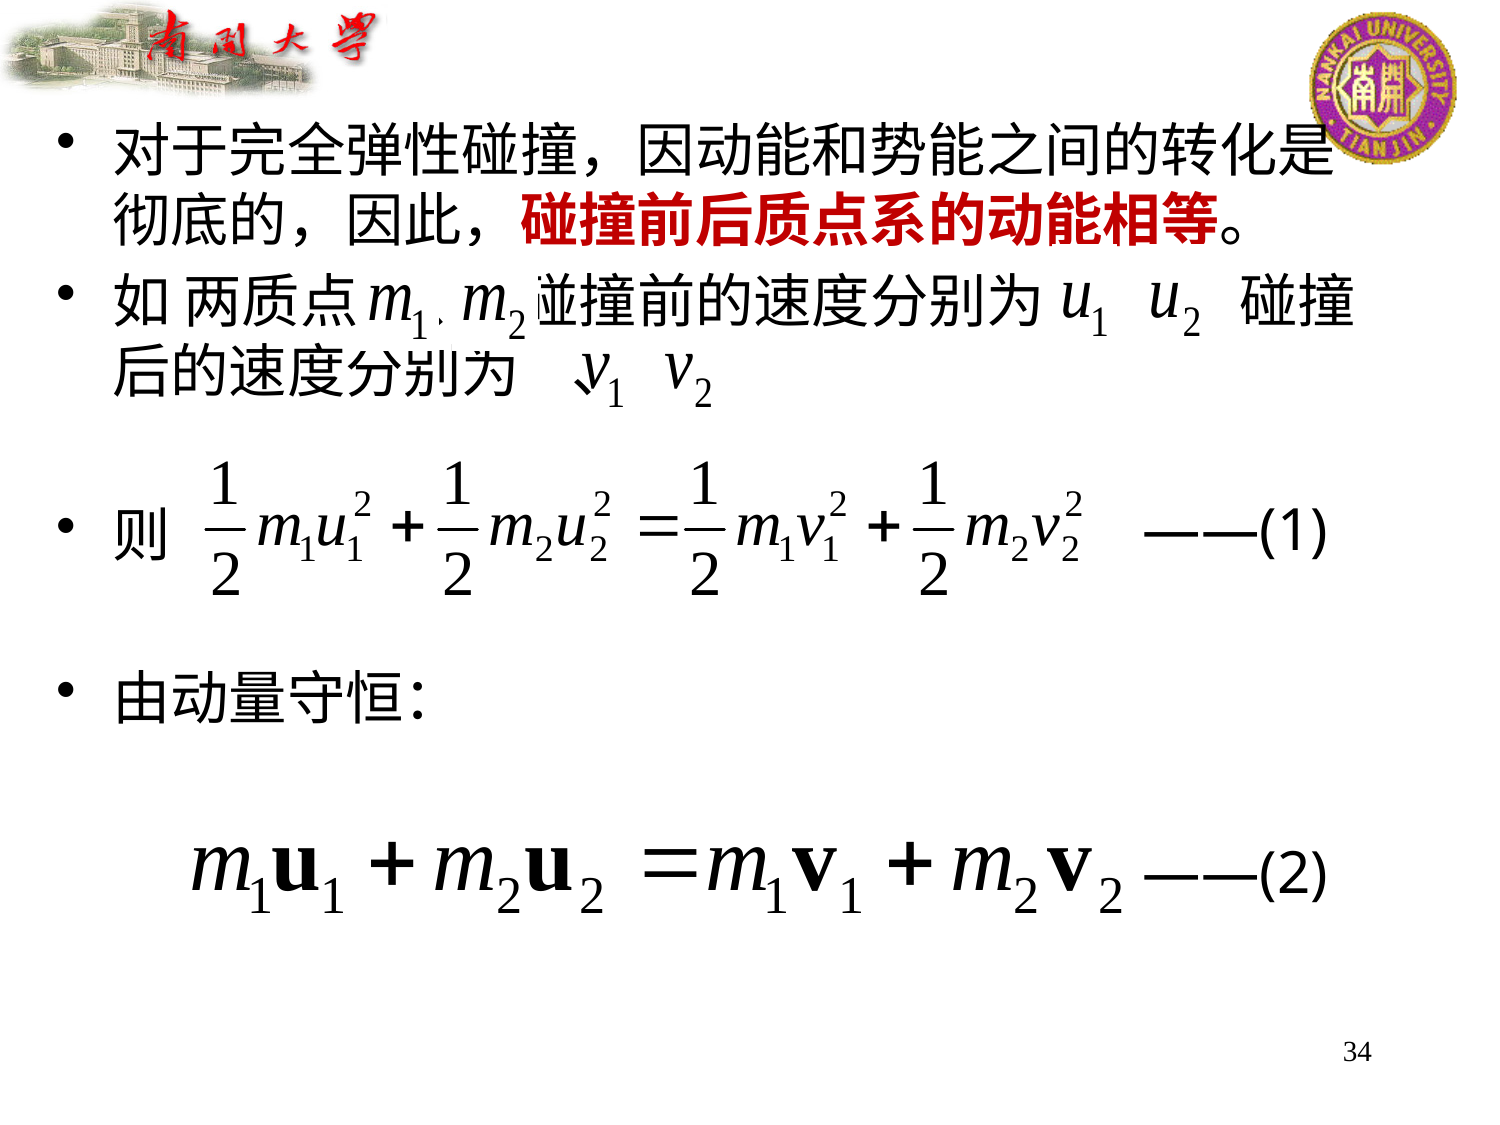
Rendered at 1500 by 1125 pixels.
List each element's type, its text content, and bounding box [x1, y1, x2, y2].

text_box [175, 799, 1138, 929]
picture [1262, 0, 1500, 178]
slide_number 34 [1074, 1024, 1388, 1101]
text_box ——(2) [1142, 834, 1400, 906]
picture [0, 0, 388, 100]
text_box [1140, 243, 1211, 350]
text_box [451, 245, 539, 352]
title ——(1) [1127, 491, 1366, 563]
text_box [1052, 243, 1118, 350]
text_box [655, 314, 727, 421]
list 对于完全弹性碰撞，因动能和势能之间的转化是彻底的，因此，碰撞前后质点系的动能相等。 如 两质点 、 碰撞前的速度分别为 、 ，碰撞后的速度分别为 、 则 由动量守恒： [41, 105, 1376, 1001]
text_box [357, 245, 440, 352]
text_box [572, 314, 633, 421]
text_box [194, 443, 1098, 610]
